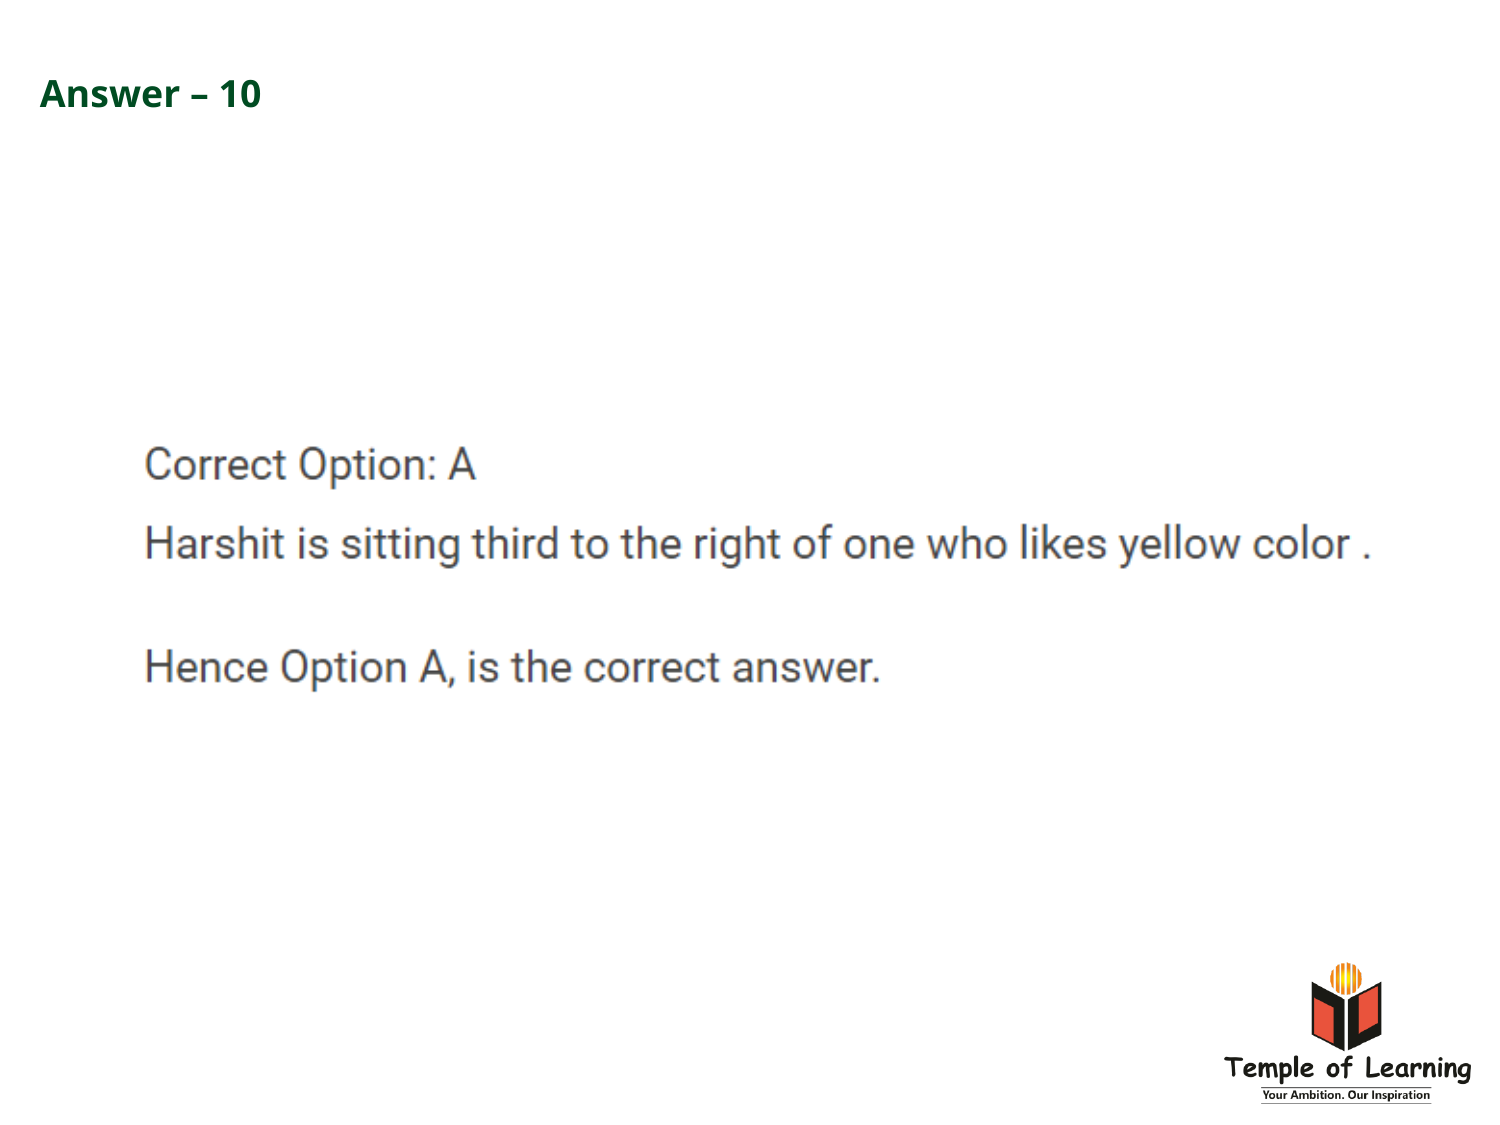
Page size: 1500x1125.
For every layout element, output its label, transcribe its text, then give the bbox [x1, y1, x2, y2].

picture [1224, 962, 1471, 1104]
picture [124, 399, 1401, 726]
text_box Answer – 10 [24, 62, 300, 123]
